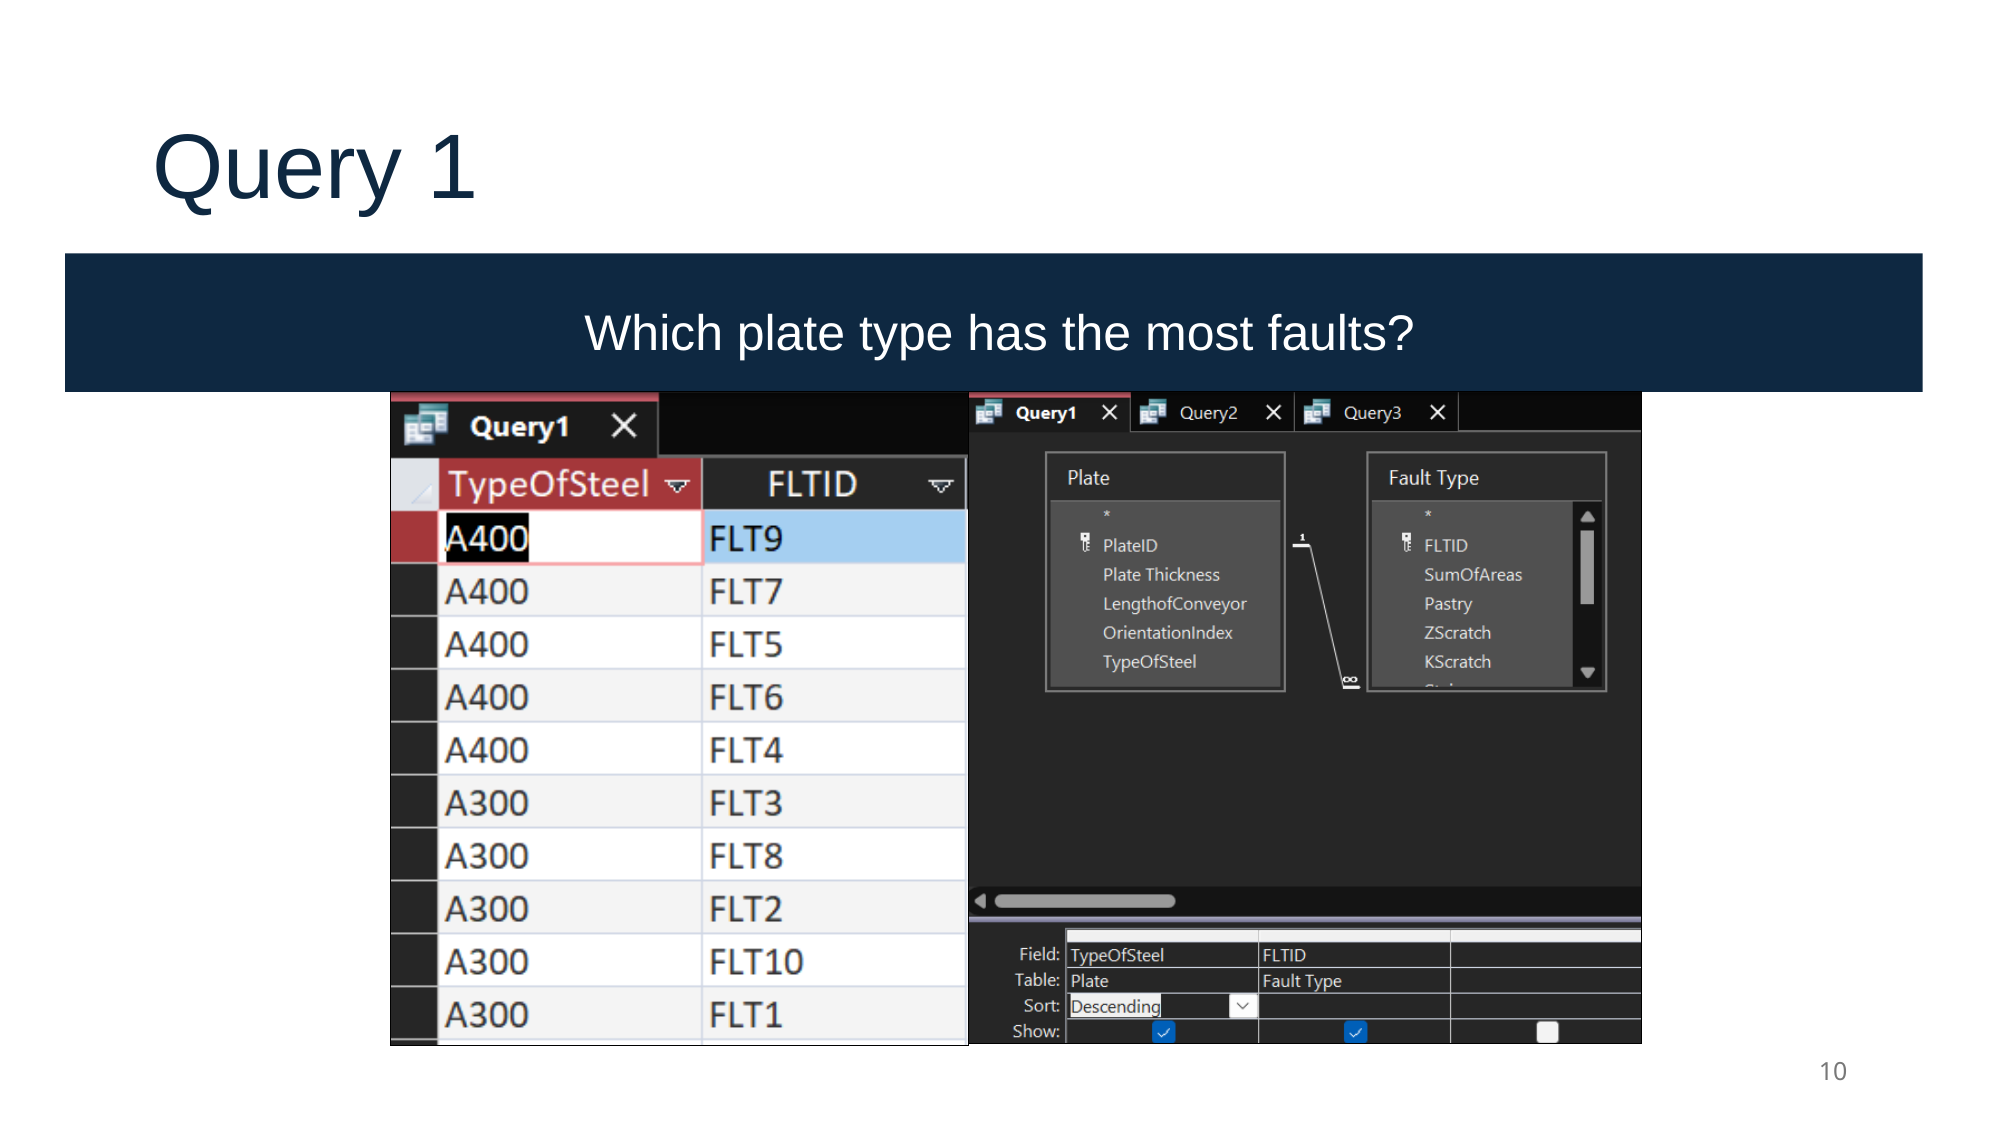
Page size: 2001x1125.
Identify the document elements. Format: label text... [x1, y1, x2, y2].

list Which plate type has the most faults? [137, 299, 1863, 392]
picture [389, 390, 1642, 1047]
slide_number 10 [1412, 1042, 1863, 1103]
text_box [64, 252, 1924, 394]
title Query 1 [137, 59, 1863, 278]
